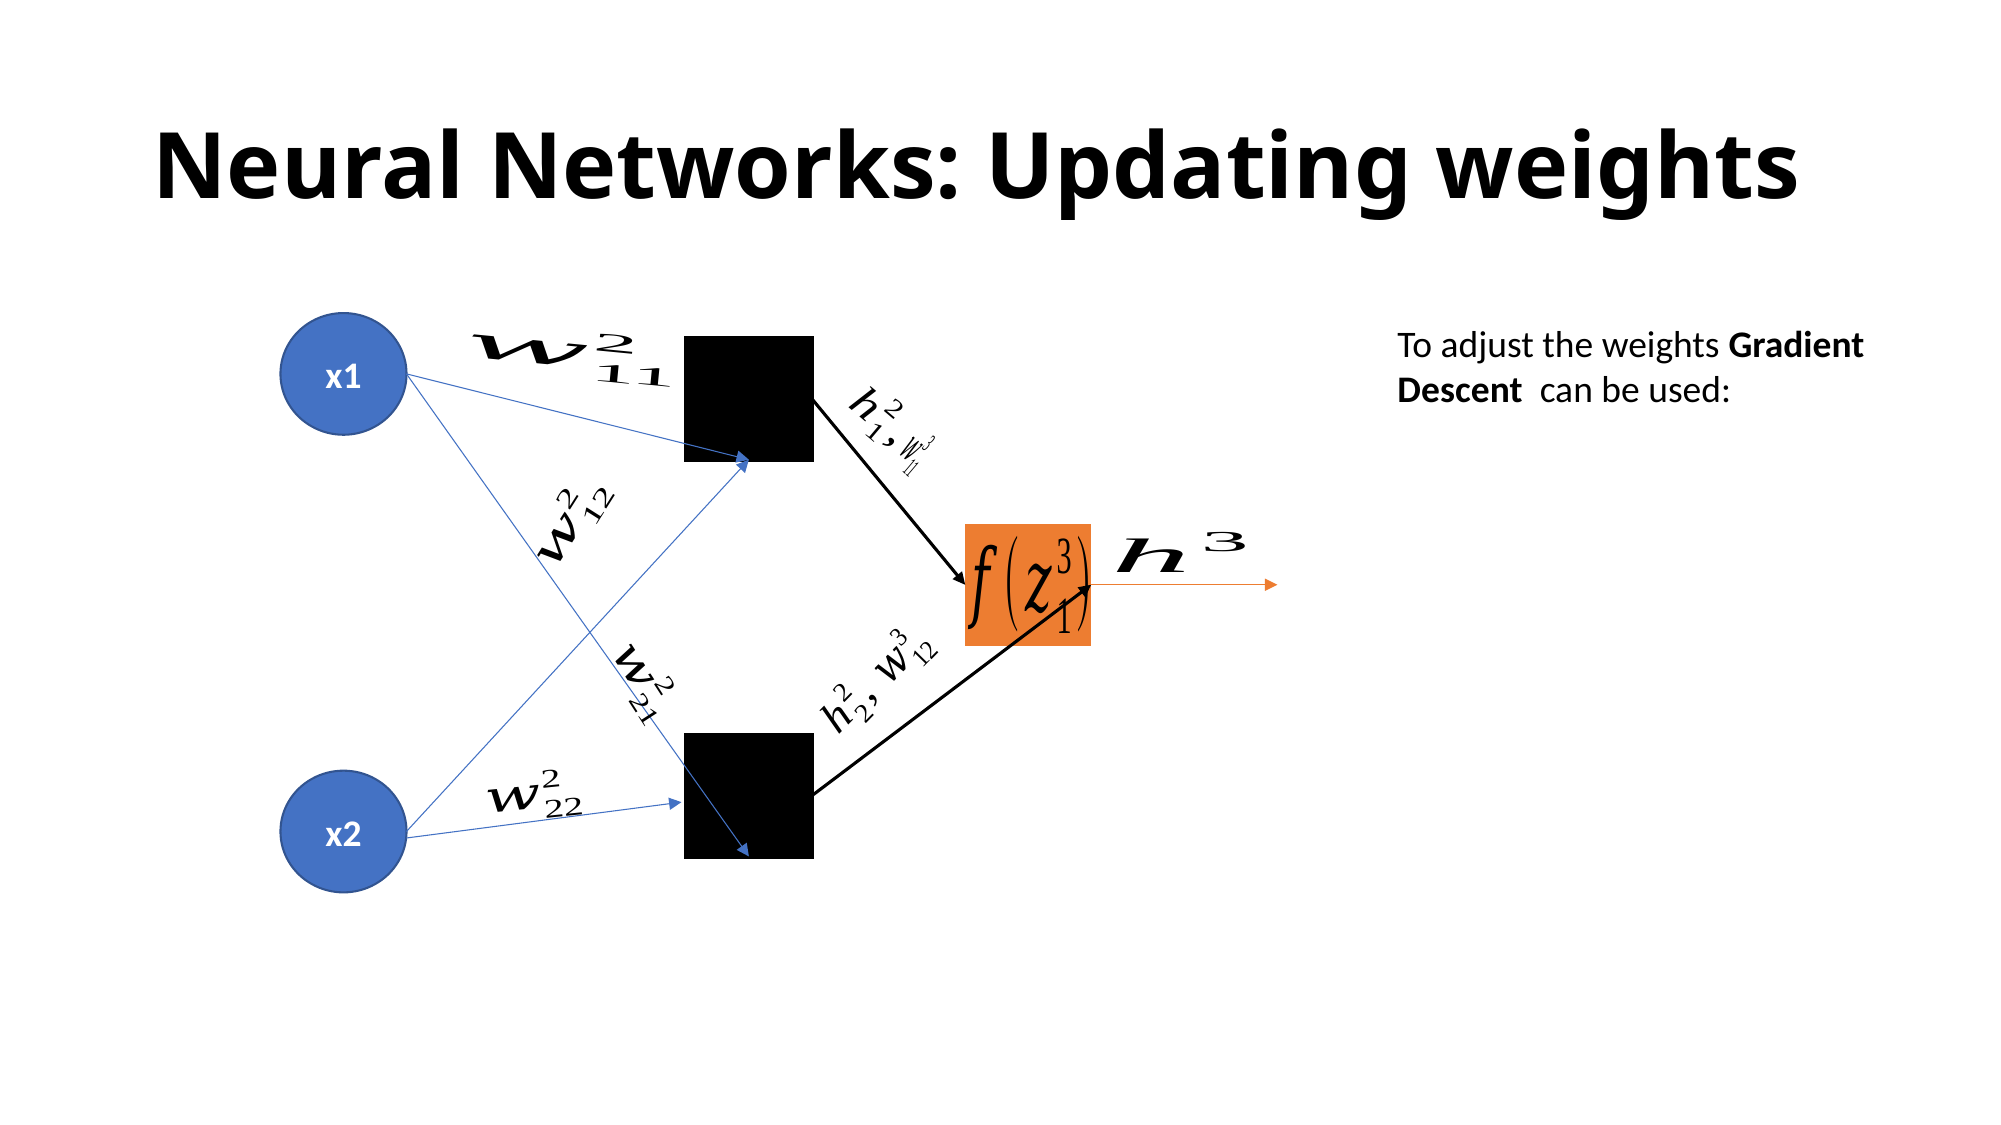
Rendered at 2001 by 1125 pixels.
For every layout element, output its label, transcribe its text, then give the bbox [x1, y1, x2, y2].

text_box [811, 398, 984, 542]
title Neural Networks: Updating weights [137, 59, 1863, 278]
text_box x1 [279, 312, 408, 436]
text_box x2 [279, 769, 408, 894]
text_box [811, 627, 984, 796]
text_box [406, 373, 686, 398]
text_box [406, 832, 682, 838]
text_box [406, 398, 686, 832]
